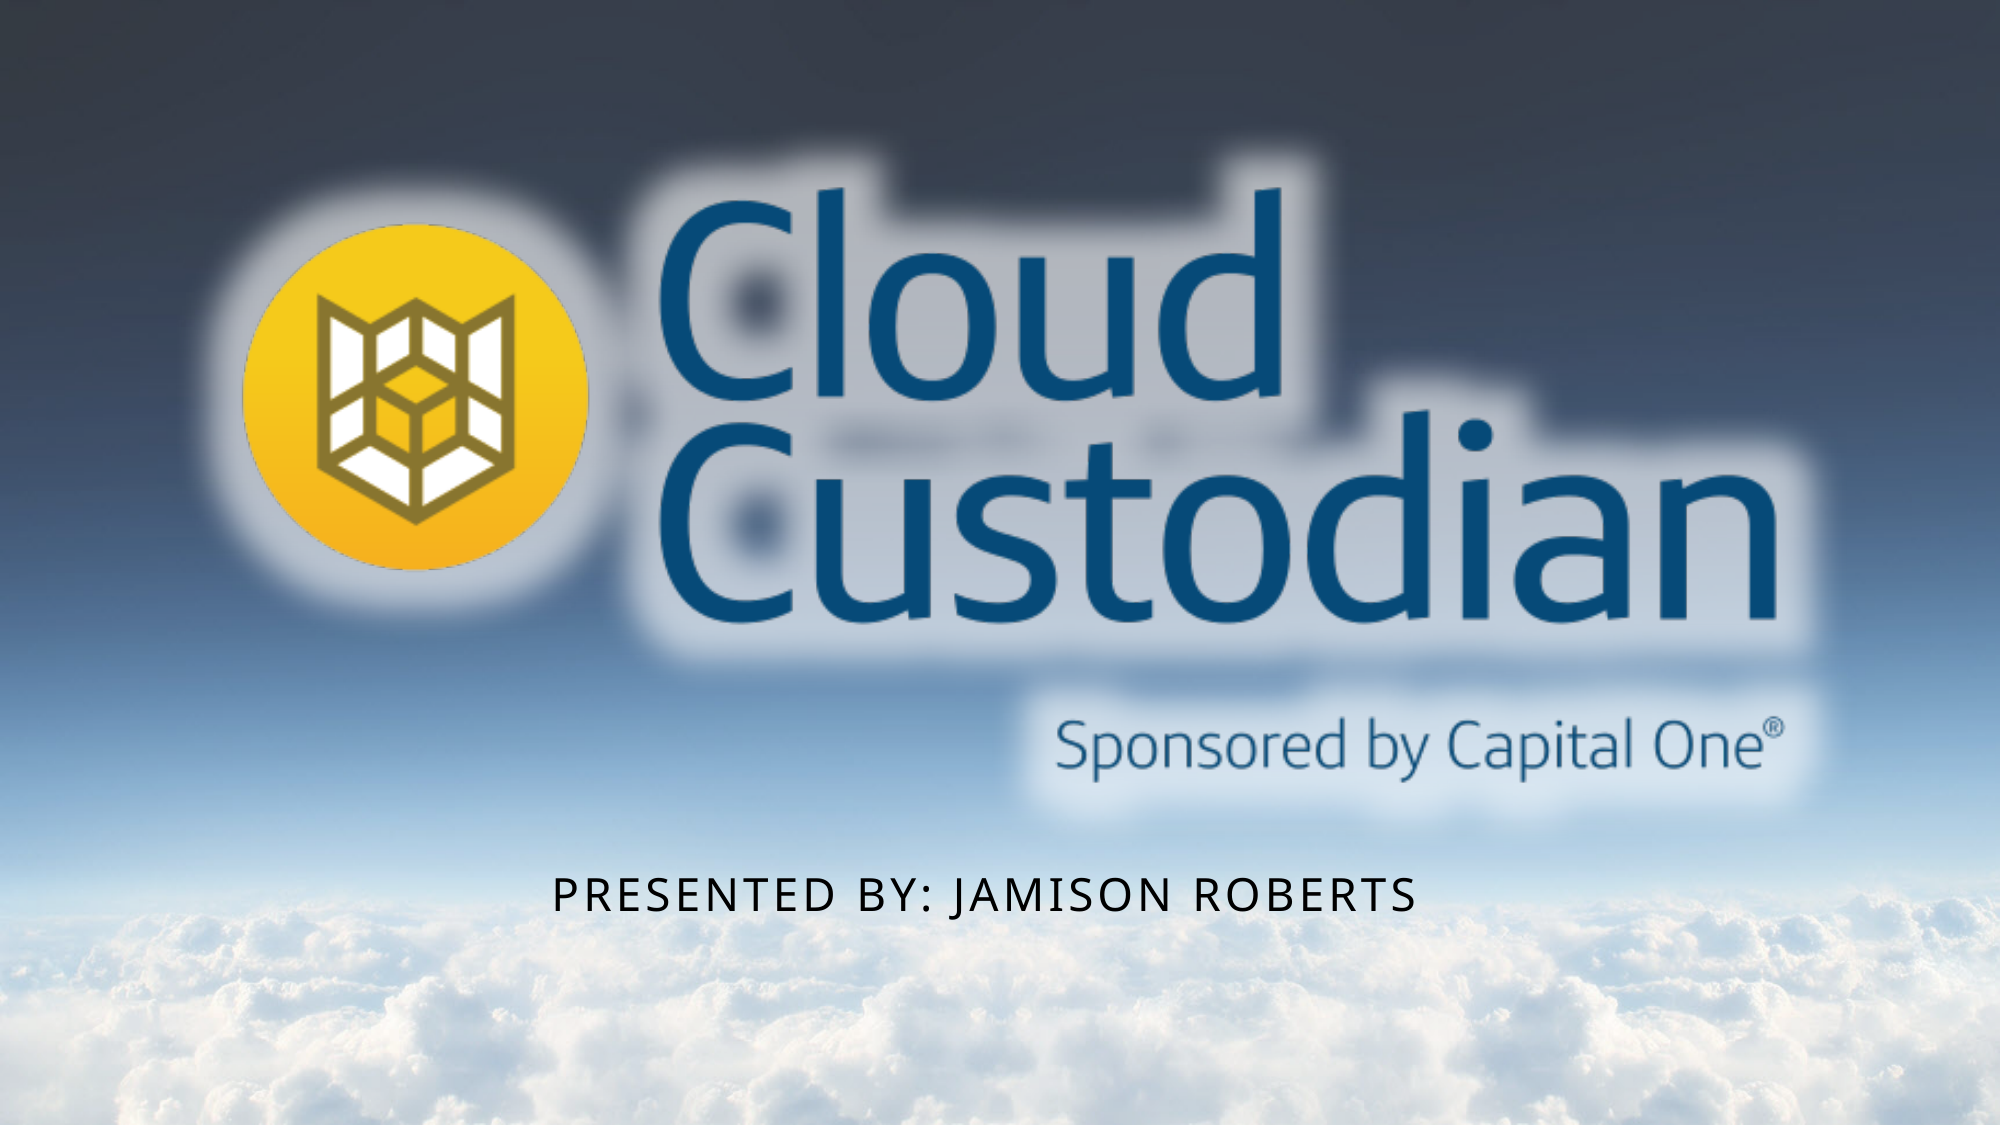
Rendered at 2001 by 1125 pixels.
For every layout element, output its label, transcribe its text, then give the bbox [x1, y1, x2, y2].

title Presented By: Jamison Roberts [149, 864, 1820, 977]
picture [219, 151, 1847, 818]
